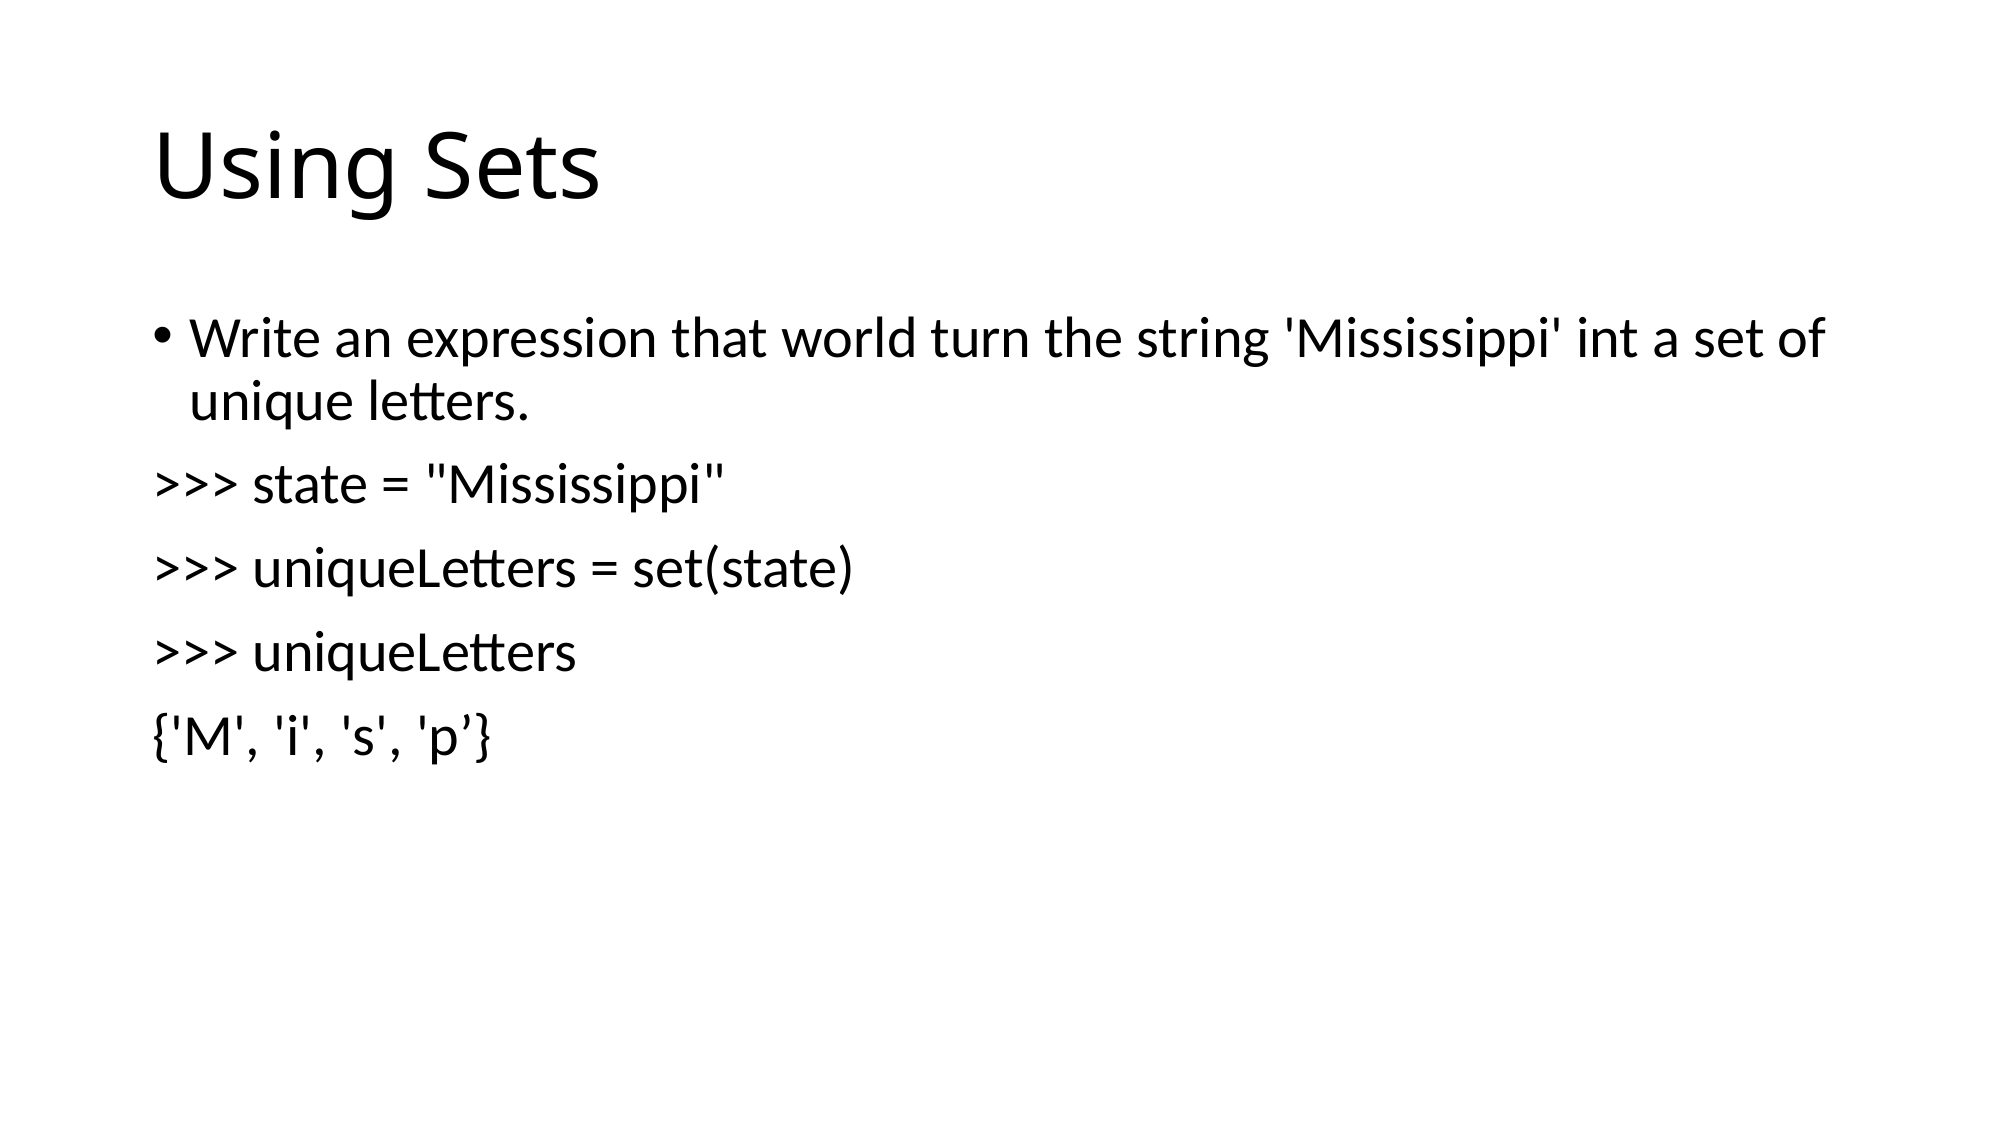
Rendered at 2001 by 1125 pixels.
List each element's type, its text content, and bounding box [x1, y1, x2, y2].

title Using Sets [137, 59, 1863, 278]
list Write an expression that world turn the string 'Mississippi' int a set of unique letters. >>> state = "Mississippi" >>> uniqueLetters = set(state) >>> uniqueLetters {'M', 'i', 's', 'p’} [137, 299, 1863, 1014]
